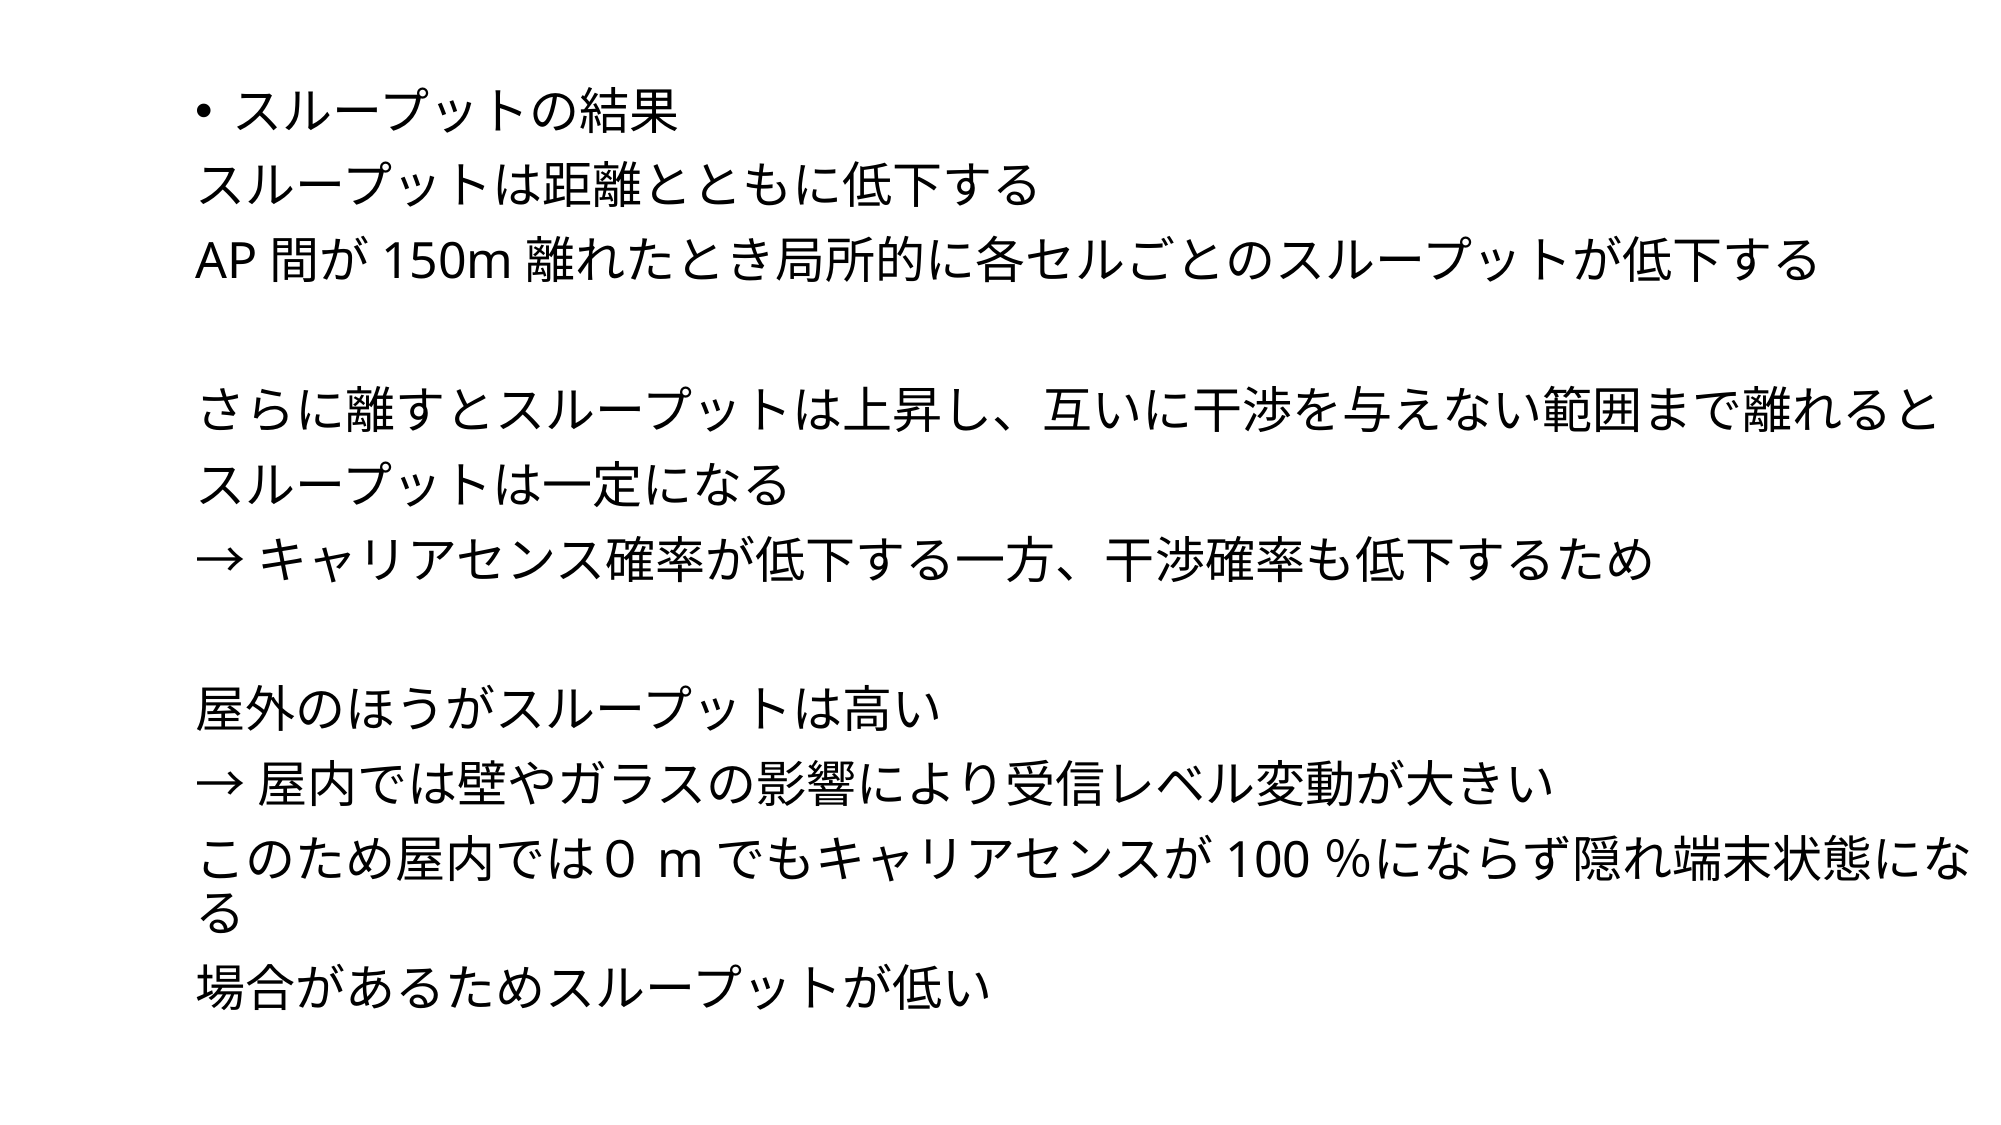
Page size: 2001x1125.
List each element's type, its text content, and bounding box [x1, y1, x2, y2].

text_box スループットの結果 スループットは距離とともに低下する AP間が150m離れたとき局所的に各セルごとのスループットが低下する さらに離すとスループットは上昇し、互いに干渉を与えない範囲まで離れると スループットは一定になる →キャリアセンス確率が低下する一方、干渉確率も低下するため 屋外のほうがスループットは高い →屋内では壁やガラスの影響により受信レベル変動が大きい このため屋内では０mでもキャリアセンスが100％にならず隠れ端末状態になる 場合があるためスループットが低い [180, 78, 2000, 1040]
